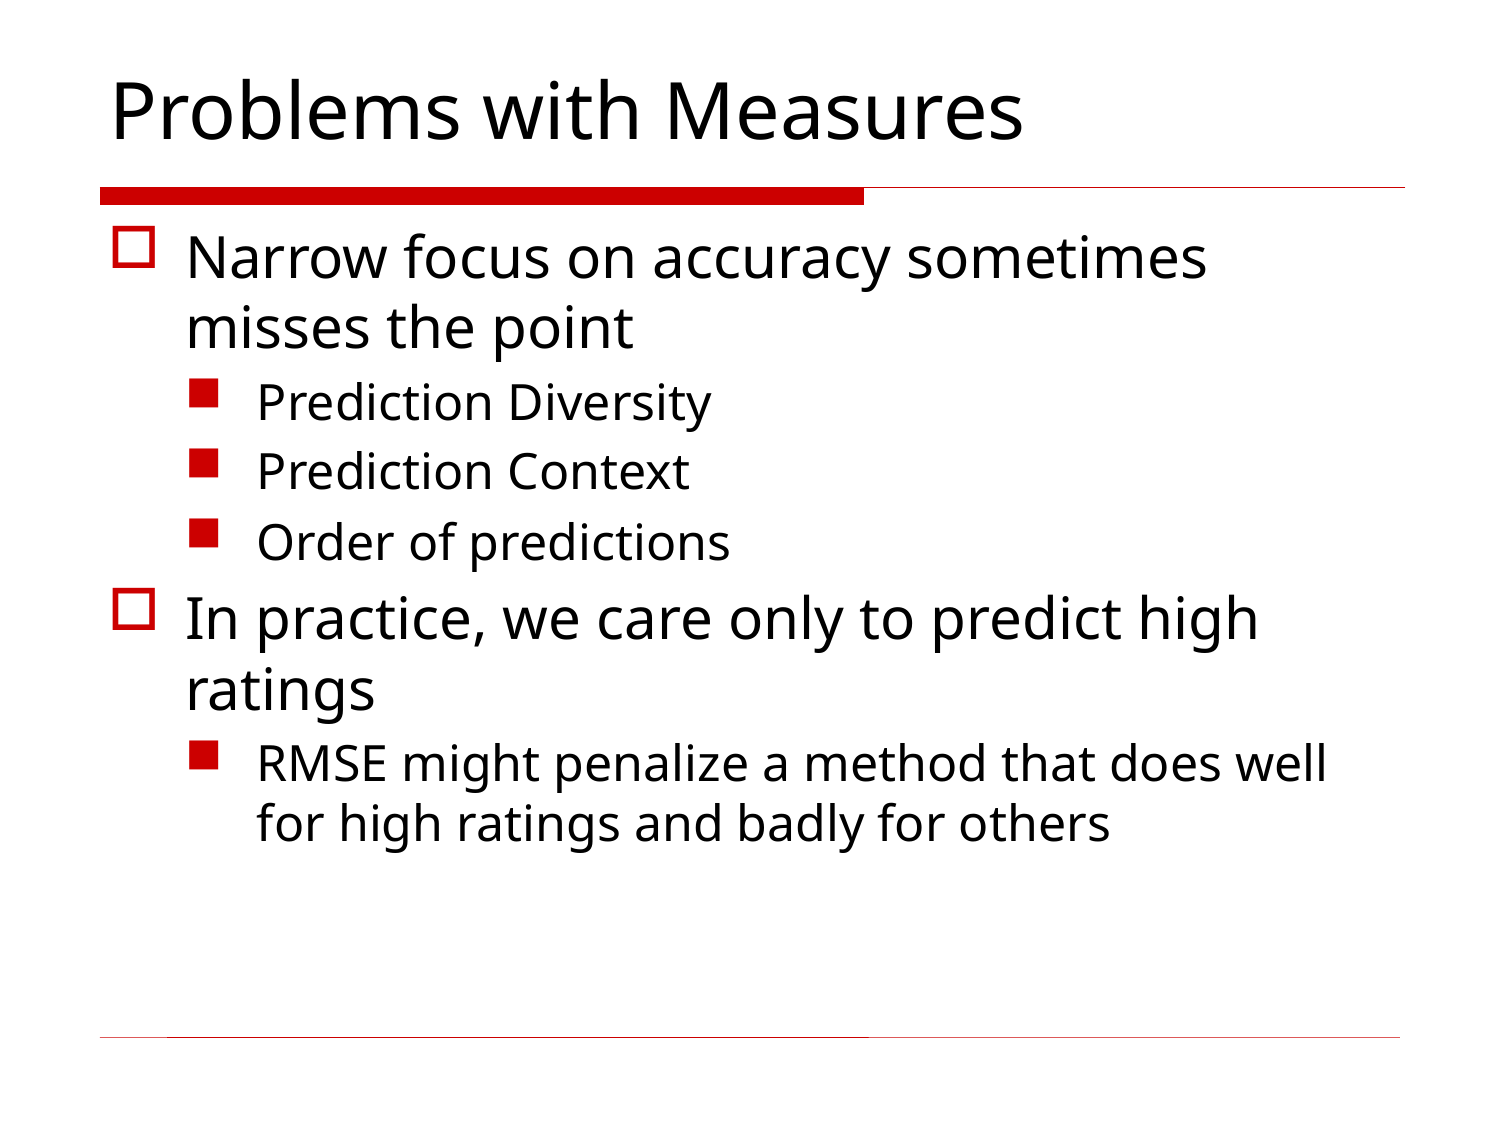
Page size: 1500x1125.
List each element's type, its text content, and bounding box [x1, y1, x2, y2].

list Narrow focus on accuracy sometimes misses the point Prediction Diversity Prediction Context Order of predictions In practice, we care only to predict high ratings RMSE might penalize a method that does well for high ratings and badly for others [92, 212, 1406, 988]
title Problems with Measures [93, 24, 1407, 163]
